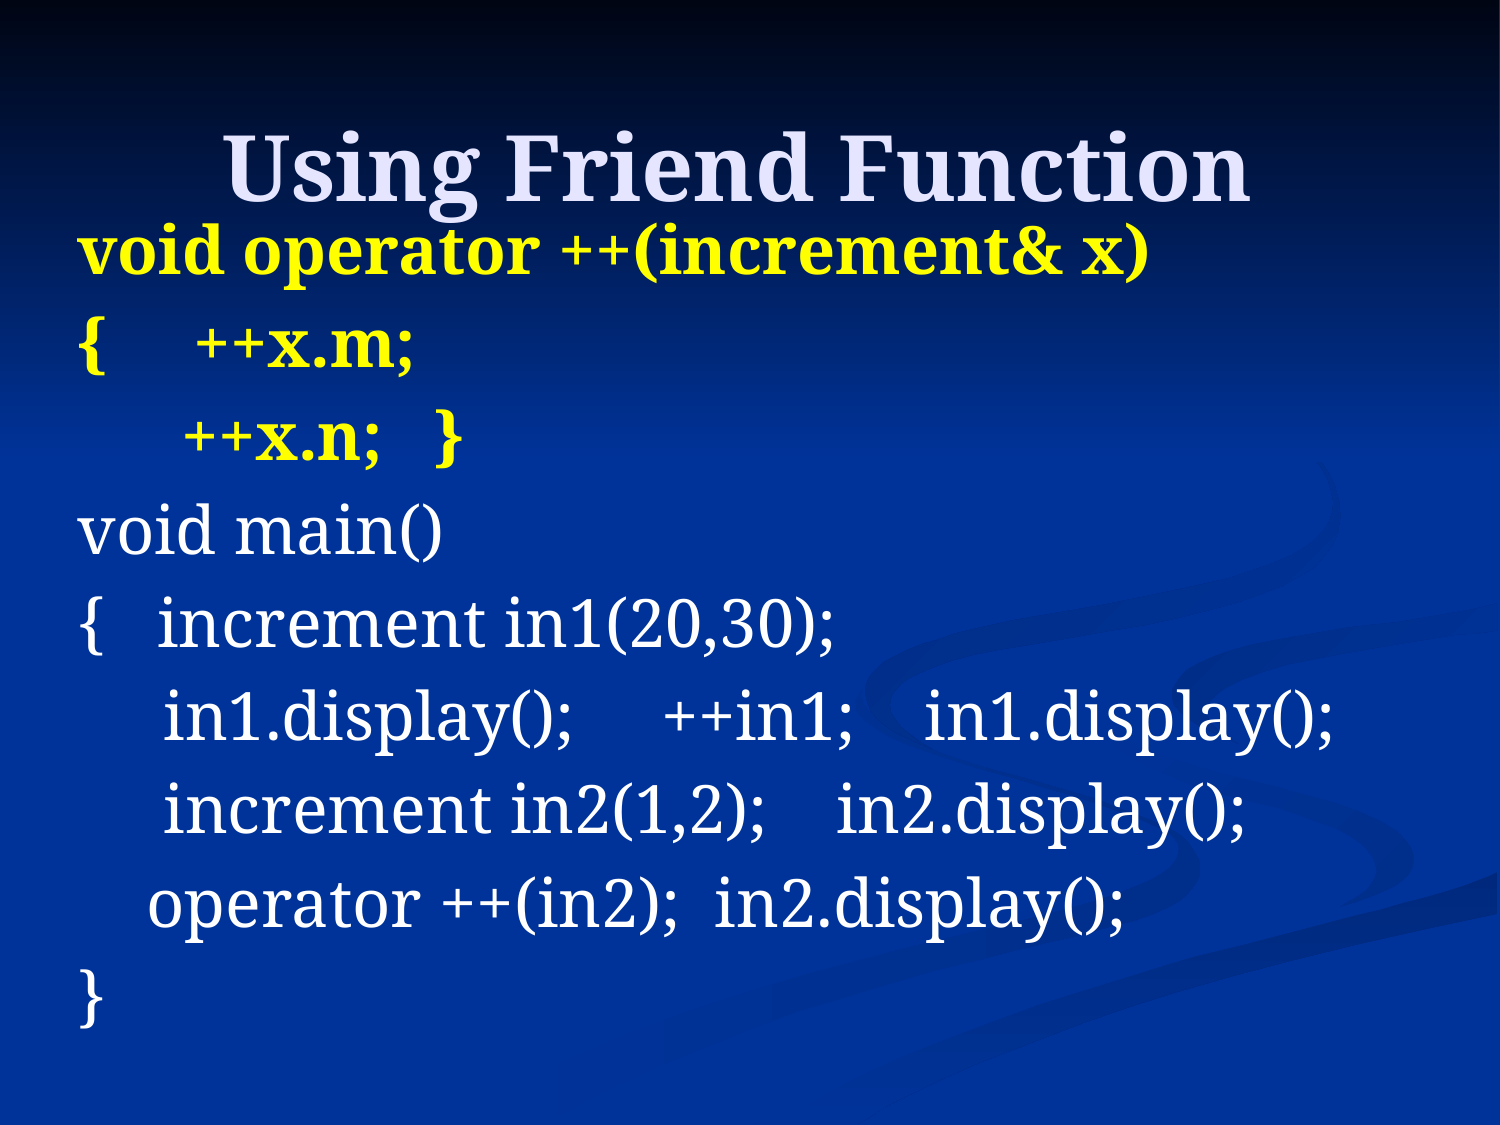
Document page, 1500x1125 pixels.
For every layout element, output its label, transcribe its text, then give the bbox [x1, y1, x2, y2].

list void operator ++(increment& x) { ++x.m; ++x.n; } void main() { increment in1(20,30); in1.display(); ++in1; in1.display(); increment in2(1,2); in2.display(); operator ++(in2); in2.display(); } [62, 200, 1500, 1018]
title Using Friend Function [75, 45, 1425, 175]
